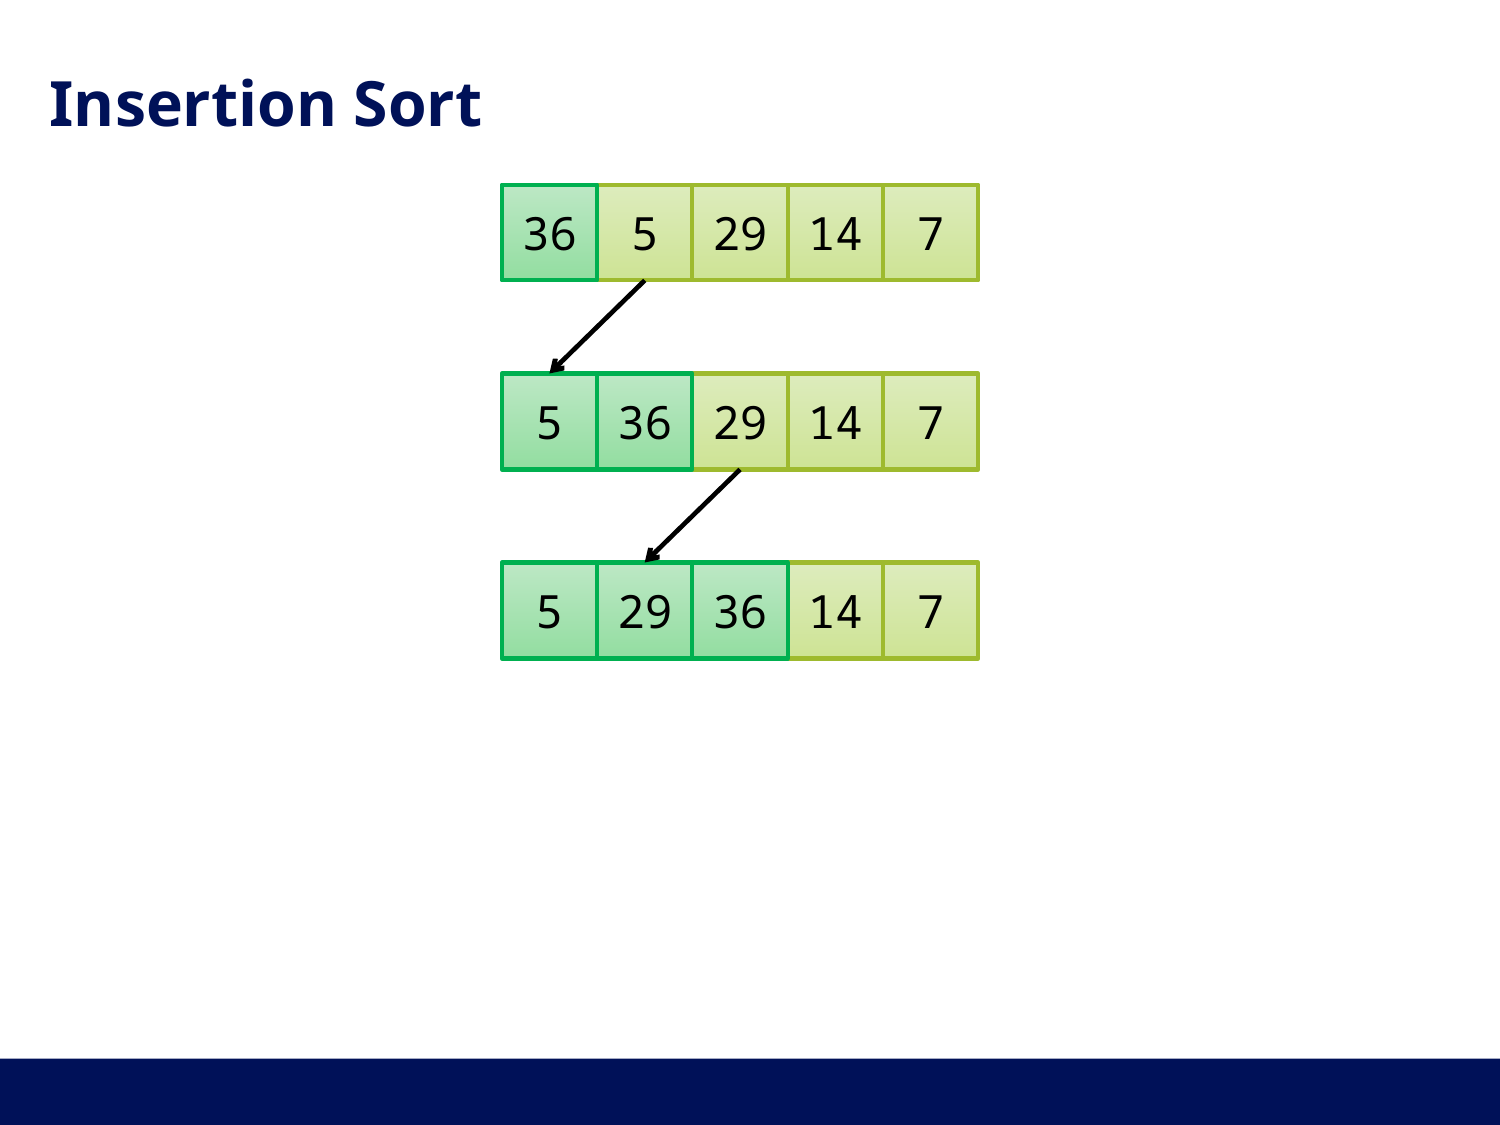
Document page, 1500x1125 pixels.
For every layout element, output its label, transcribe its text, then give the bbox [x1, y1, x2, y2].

text_box 29 [694, 371, 790, 472]
text_box 5 [500, 371, 595, 472]
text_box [549, 280, 645, 374]
text_box 5 [500, 560, 595, 661]
text_box 29 [595, 560, 690, 661]
text_box 7 [885, 560, 980, 661]
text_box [644, 469, 741, 563]
title Insertion Sort [49, 66, 1451, 138]
text_box 36 [690, 560, 790, 661]
text_box 29 [694, 183, 786, 282]
text_box 36 [500, 183, 599, 282]
text_box 36 [595, 371, 694, 472]
text_box 14 [790, 560, 885, 661]
text_box 7 [881, 183, 980, 282]
text_box 14 [786, 183, 881, 282]
text_box 7 [881, 371, 980, 472]
text_box 5 [599, 183, 694, 282]
text_box 14 [790, 371, 881, 472]
